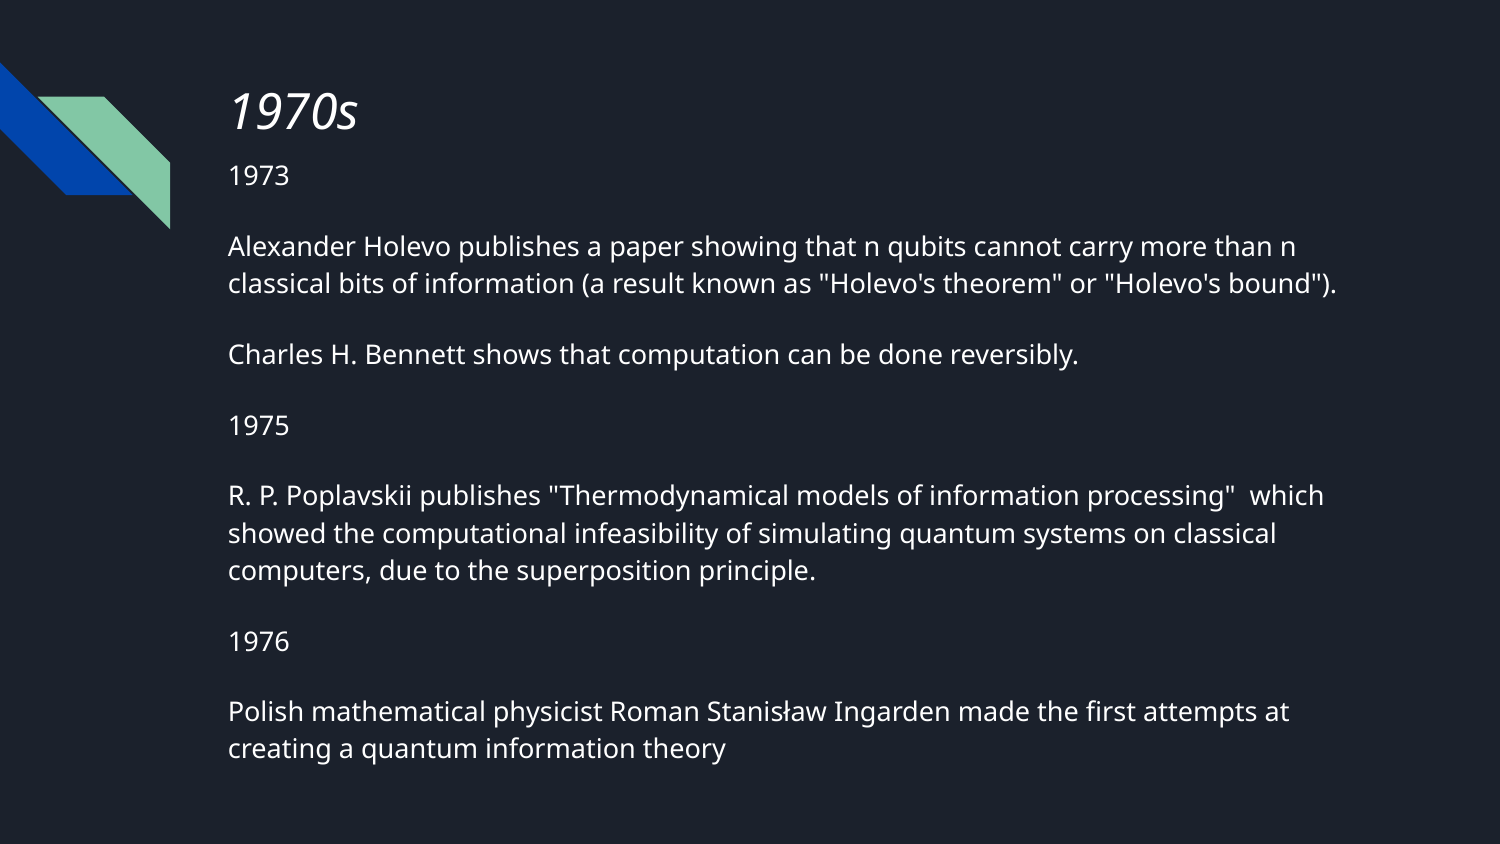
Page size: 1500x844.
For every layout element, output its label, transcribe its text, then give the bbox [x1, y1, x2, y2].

list 1973 Alexander Holevo publishes a paper showing that n qubits cannot carry more than n classical bits of information (a result known as "Holevo's theorem" or "Holevo's bound"). Charles H. Bennett shows that computation can be done reversibly. 1975 R. P. Poplavskii publishes "Thermodynamical models of information processing" which showed the computational infeasibility of simulating quantum systems on classical computers, due to the superposition principle. 1976 Polish mathematical physicist Roman Stanisław Ingarden made the first attempts at creating a quantum information theory [212, 138, 1368, 824]
title 1970s [212, 64, 1368, 138]
